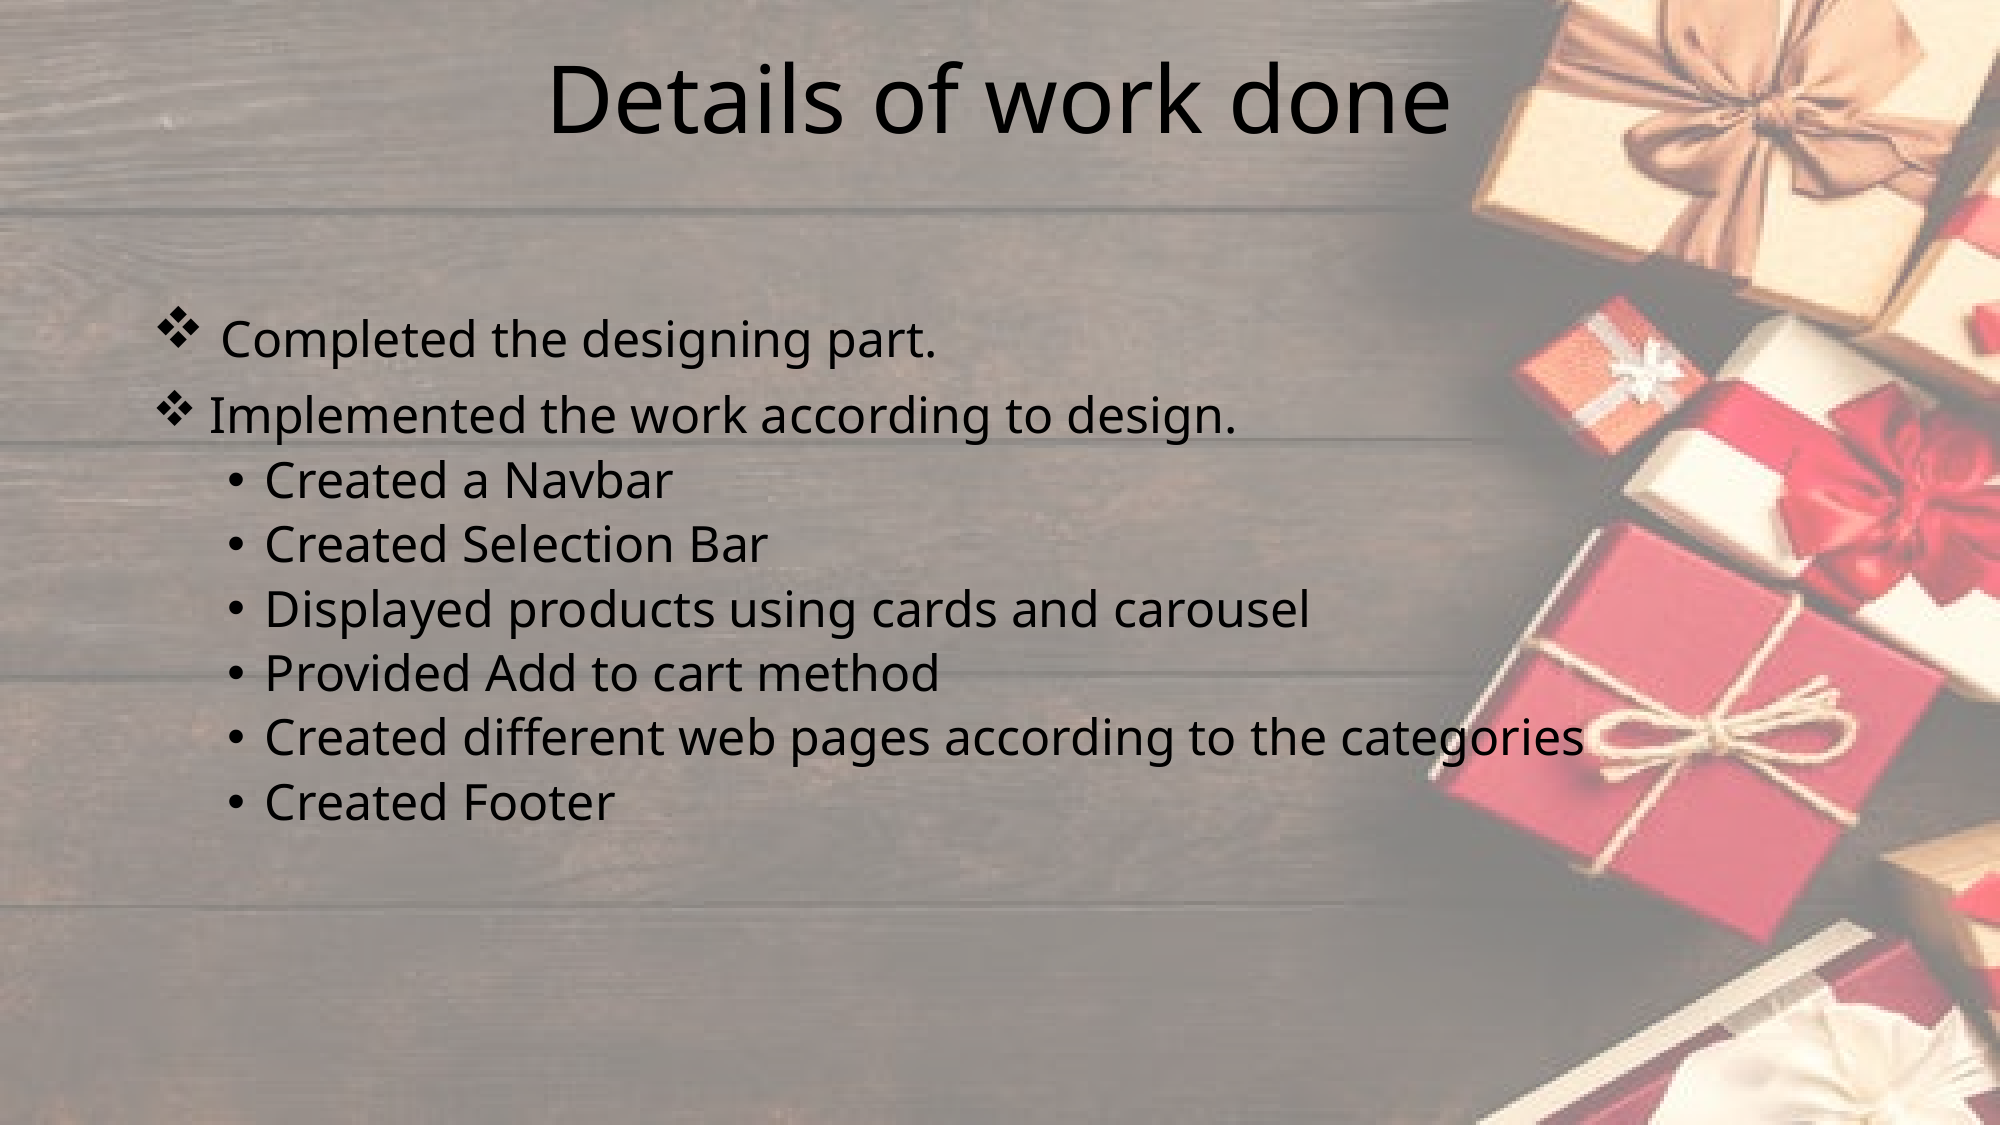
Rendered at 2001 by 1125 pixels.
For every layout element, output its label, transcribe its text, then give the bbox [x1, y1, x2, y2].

title Details of work done [137, 44, 1863, 162]
list Completed the designing part. Implemented the work according to design. Created a Navbar Created Selection Bar Displayed products using cards and carousel Provided Add to cart method Created different web pages according to the categories Created Footer [137, 299, 1863, 1014]
